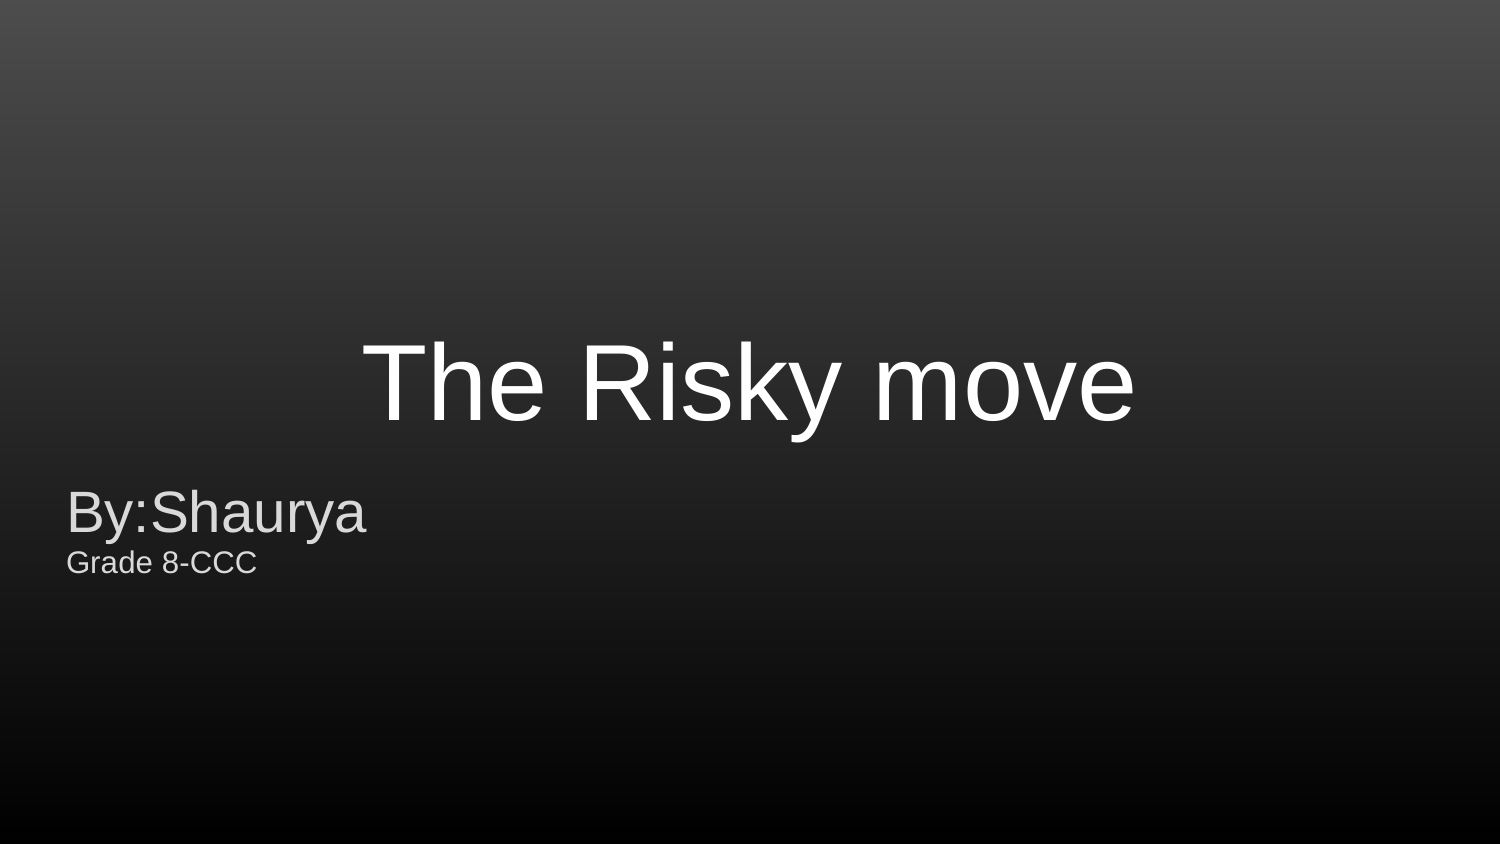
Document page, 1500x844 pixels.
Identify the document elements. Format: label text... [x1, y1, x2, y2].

title The Risky move [51, 122, 1449, 459]
subtitle By:Shaurya Grade 8-CCC [51, 464, 1449, 595]
